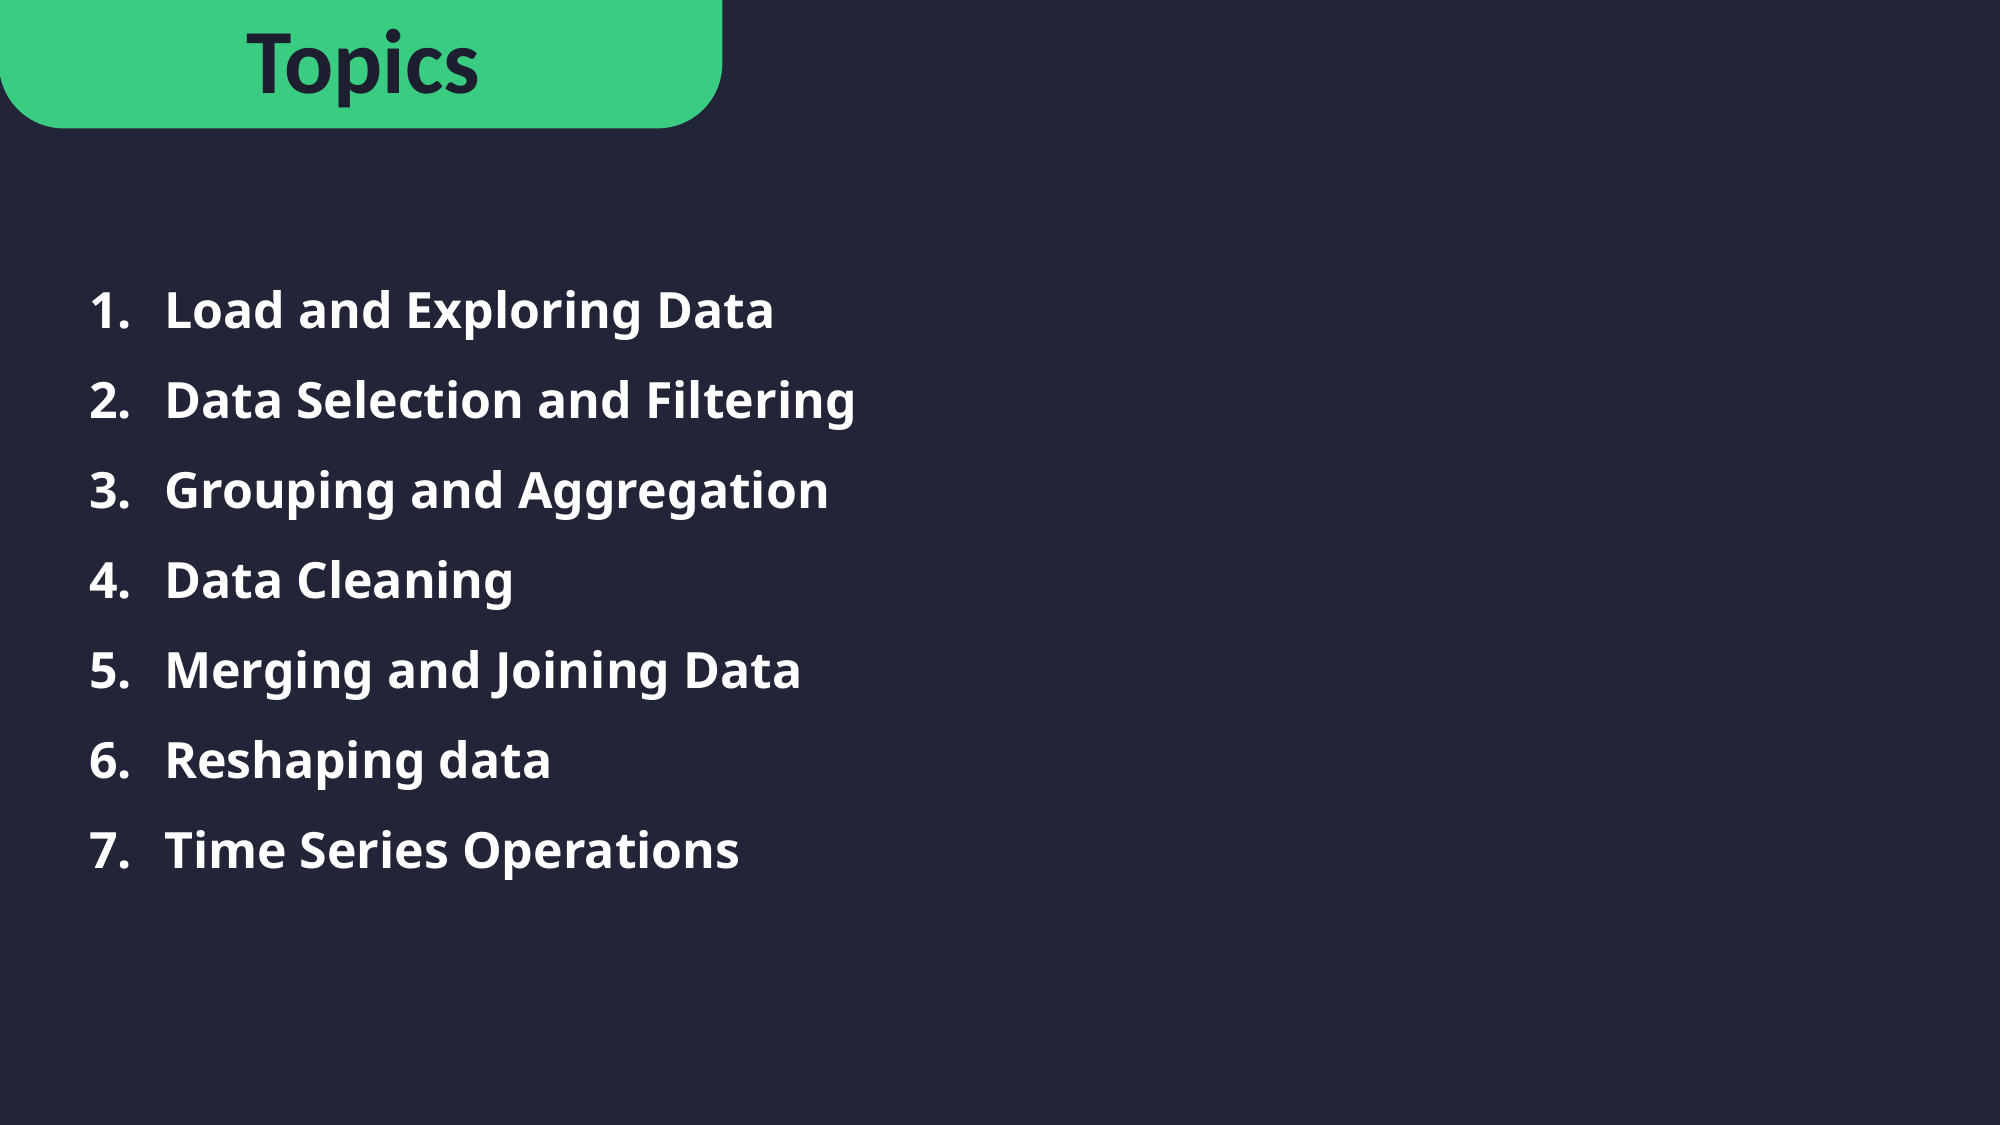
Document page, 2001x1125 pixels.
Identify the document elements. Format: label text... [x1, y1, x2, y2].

text_box Load and Exploring Data Data Selection and Filtering Grouping and Aggregation Data Cleaning Merging and Joining Data Reshaping data Time Series Operations [74, 241, 1578, 887]
text_box [0, 0, 723, 89]
text_box Topics [4, 8, 723, 119]
text_box [30, 119, 692, 129]
